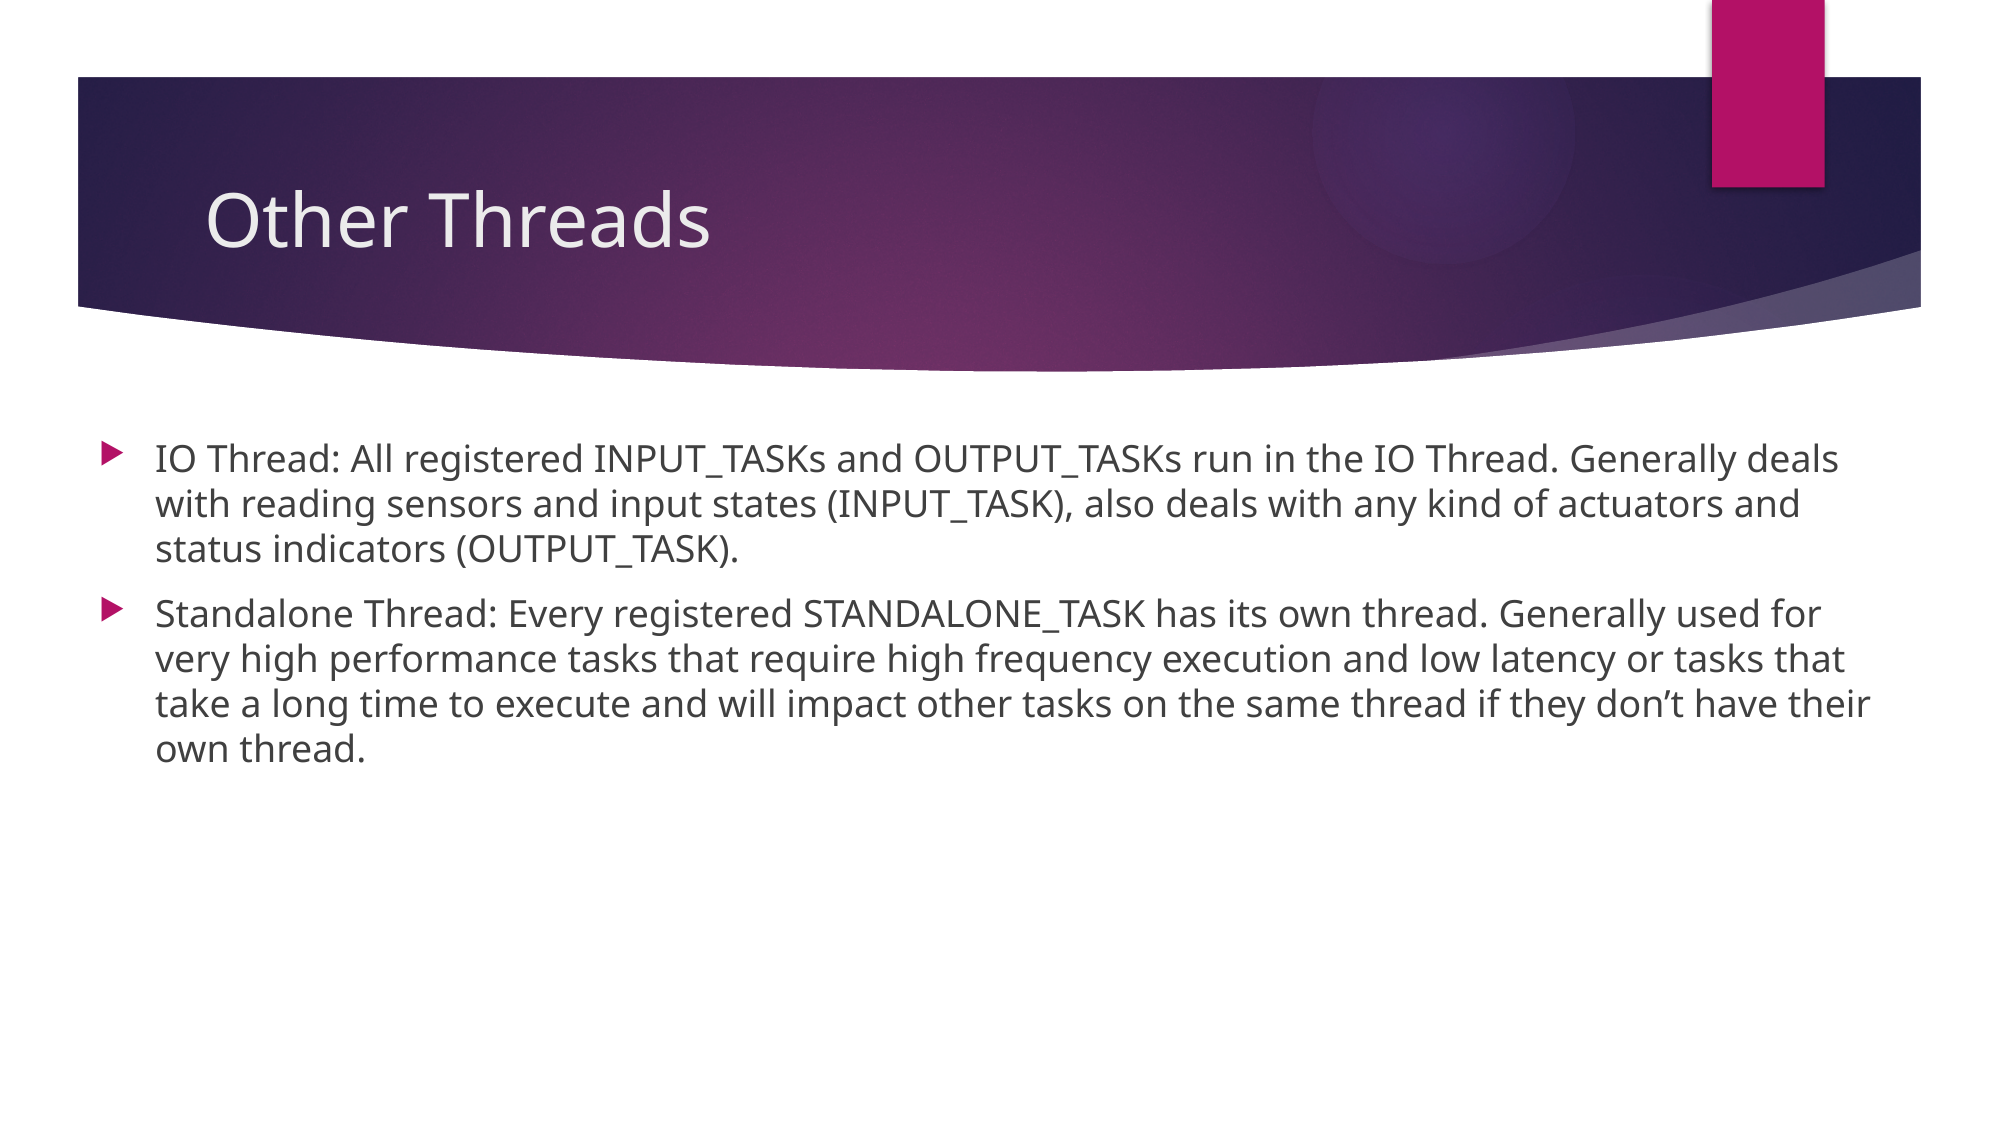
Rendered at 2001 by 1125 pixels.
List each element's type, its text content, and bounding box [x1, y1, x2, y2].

list IO Thread: All registered INPUT_TASKs and OUTPUT_TASKs run in the IO Thread. Generally deals with reading sensors and input states (INPUT_TASK), also deals with any kind of actuators and status indicators (OUTPUT_TASK). Standalone Thread: Every registered STANDALONE_TASK has its own thread. Generally used for very high performance tasks that require high frequency execution and low latency or tasks that take a long time to execute and will impact other tasks on the same thread if they don’t have their own thread. [83, 427, 1888, 988]
title Other Threads [189, 159, 1627, 276]
